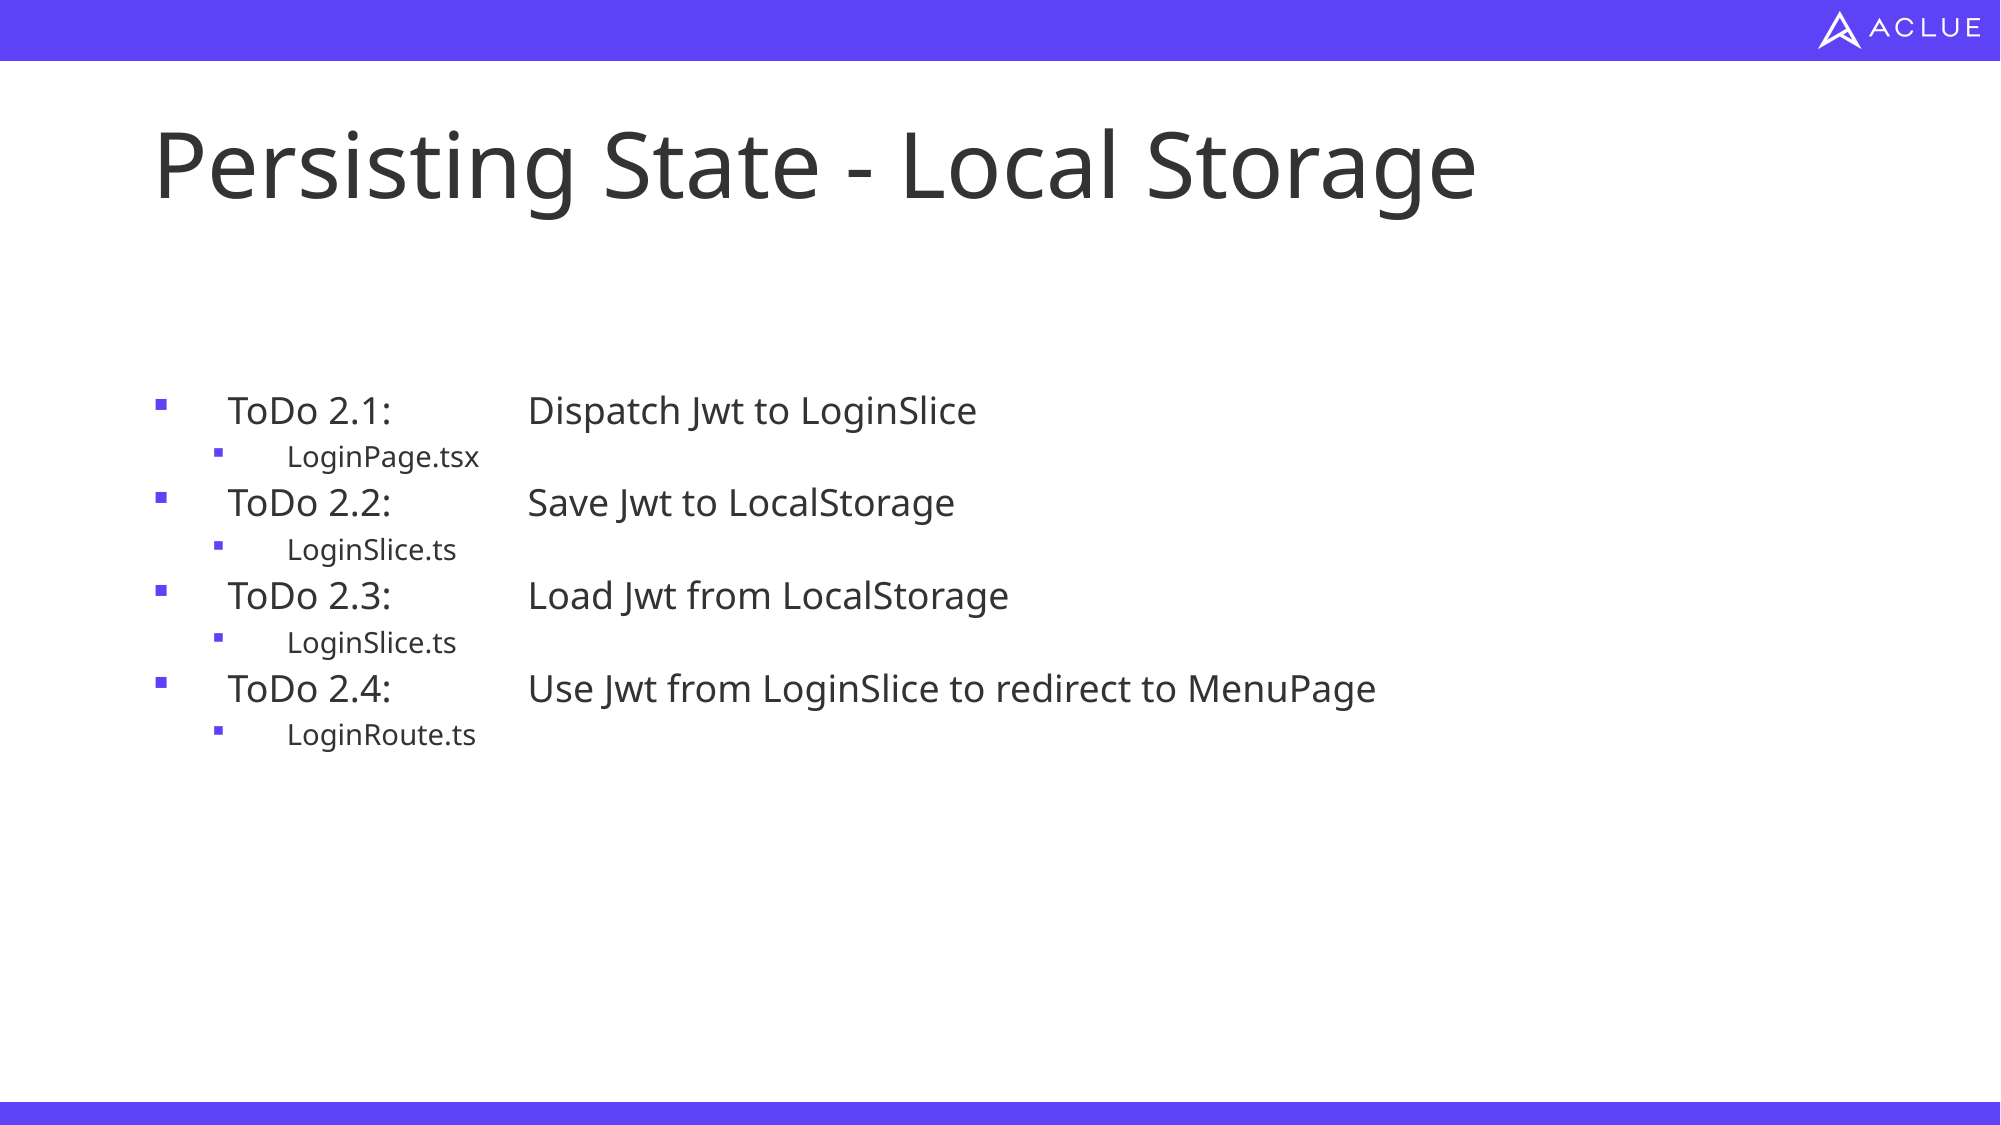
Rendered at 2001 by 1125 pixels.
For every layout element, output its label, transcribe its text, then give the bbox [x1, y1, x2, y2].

picture [1818, 11, 1980, 49]
title Persisting State - Local Storage [137, 59, 1863, 278]
text_box ToDo 2.1: Dispatch Jwt to LoginSlice LoginPage.tsx ToDo 2.2: Save Jwt to LocalStorage LoginSlice.ts ToDo 2.3: Load Jwt from LocalStorage LoginSlice.ts ToDo 2.4: Use Jwt from LoginSlice to redirect to MenuPage LoginRoute.ts [137, 384, 1457, 887]
